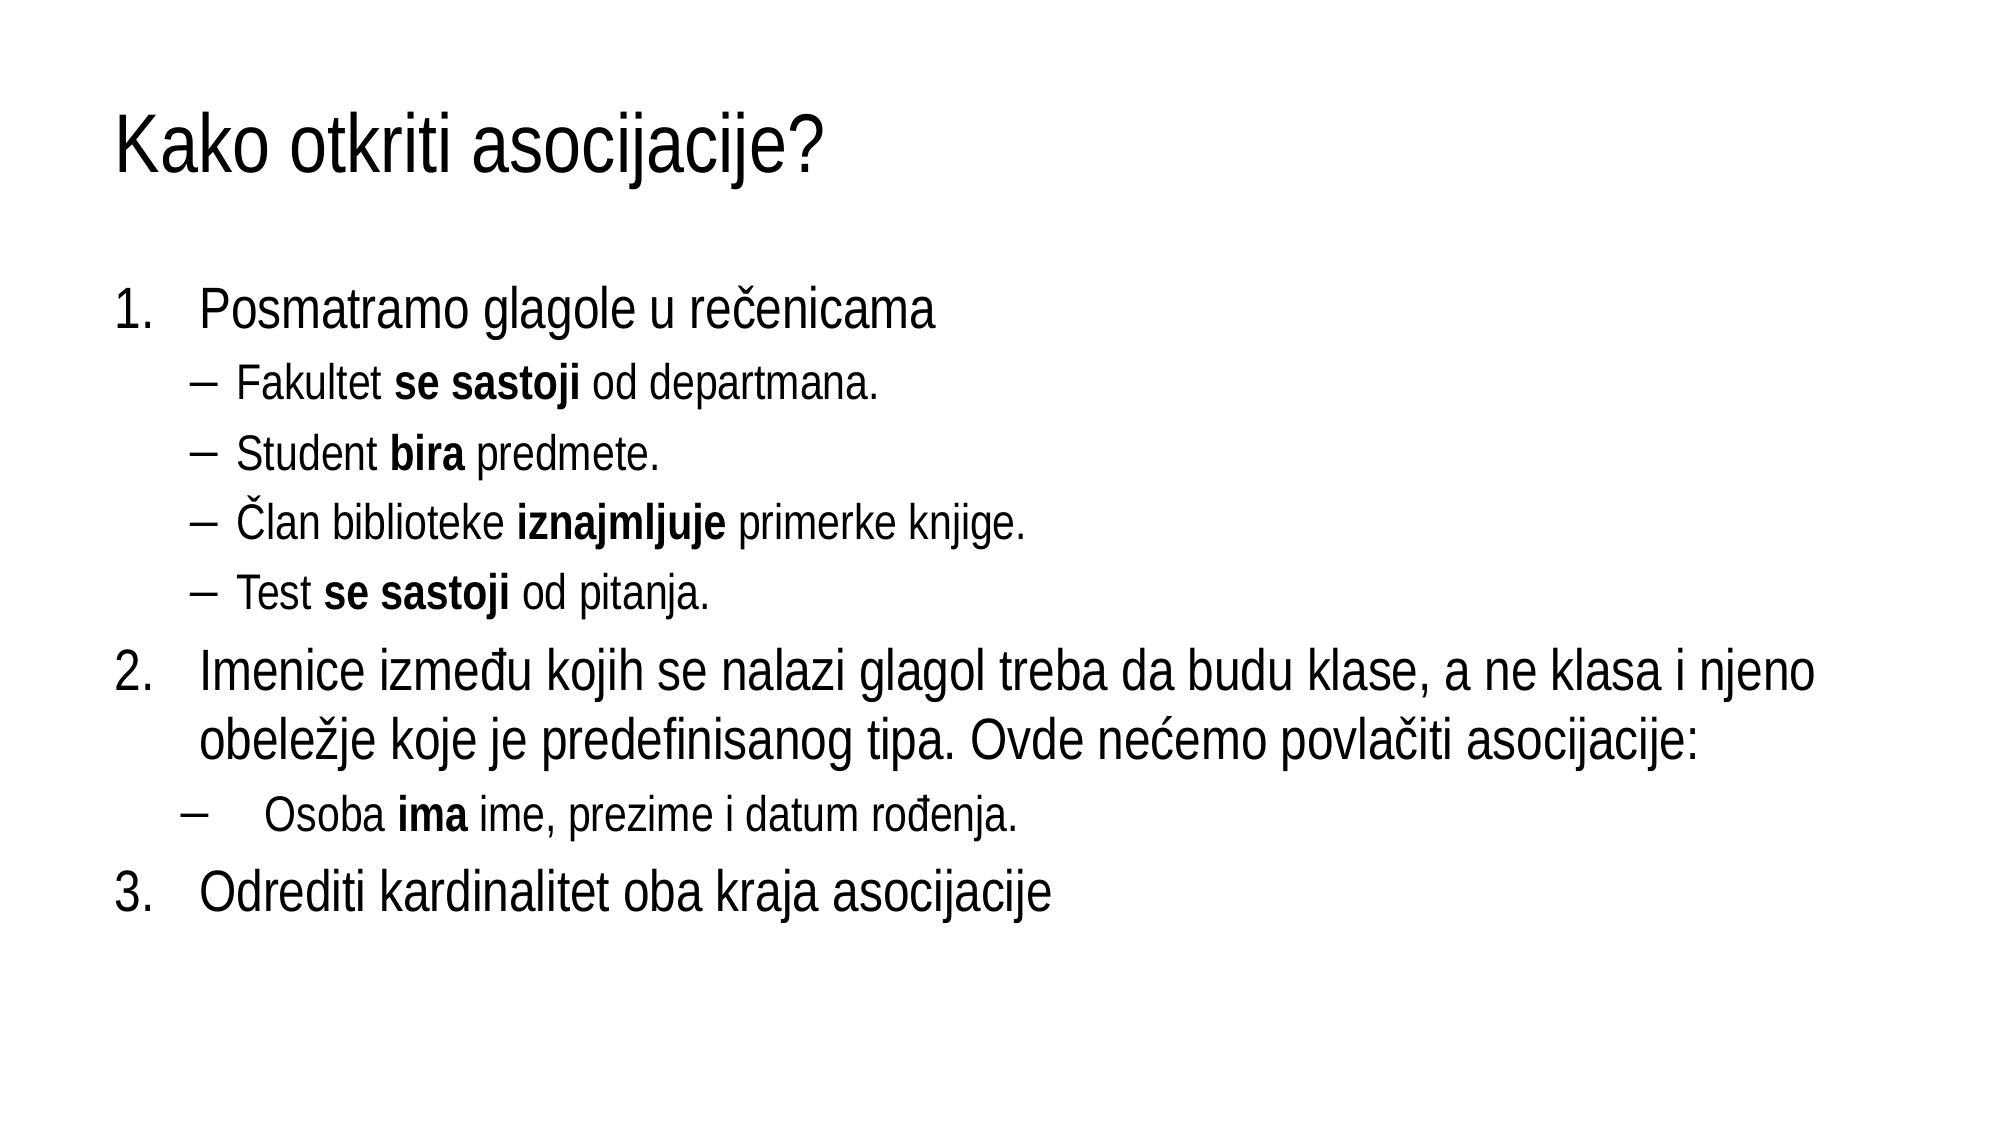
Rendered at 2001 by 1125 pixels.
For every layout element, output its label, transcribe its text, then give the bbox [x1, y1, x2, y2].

title Kako otkriti asocijacije? [99, 45, 1900, 233]
list Posmatramo glagole u rečenicama Fakultet se sastoji od departmana. Student bira predmete. Član biblioteke iznajmljuje primerke knjige. Test se sastoji od pitanja. Imenice između kojih se nalazi glagol treba da budu klase, a ne klasa i njeno obeležje koje je predefinisanog tipa. Ovde nećemo povlačiti asocijacije: Osoba ima ime, prezime i datum rođenja. Odrediti kardinalitet oba kraja asocijacije [99, 262, 1900, 1005]
